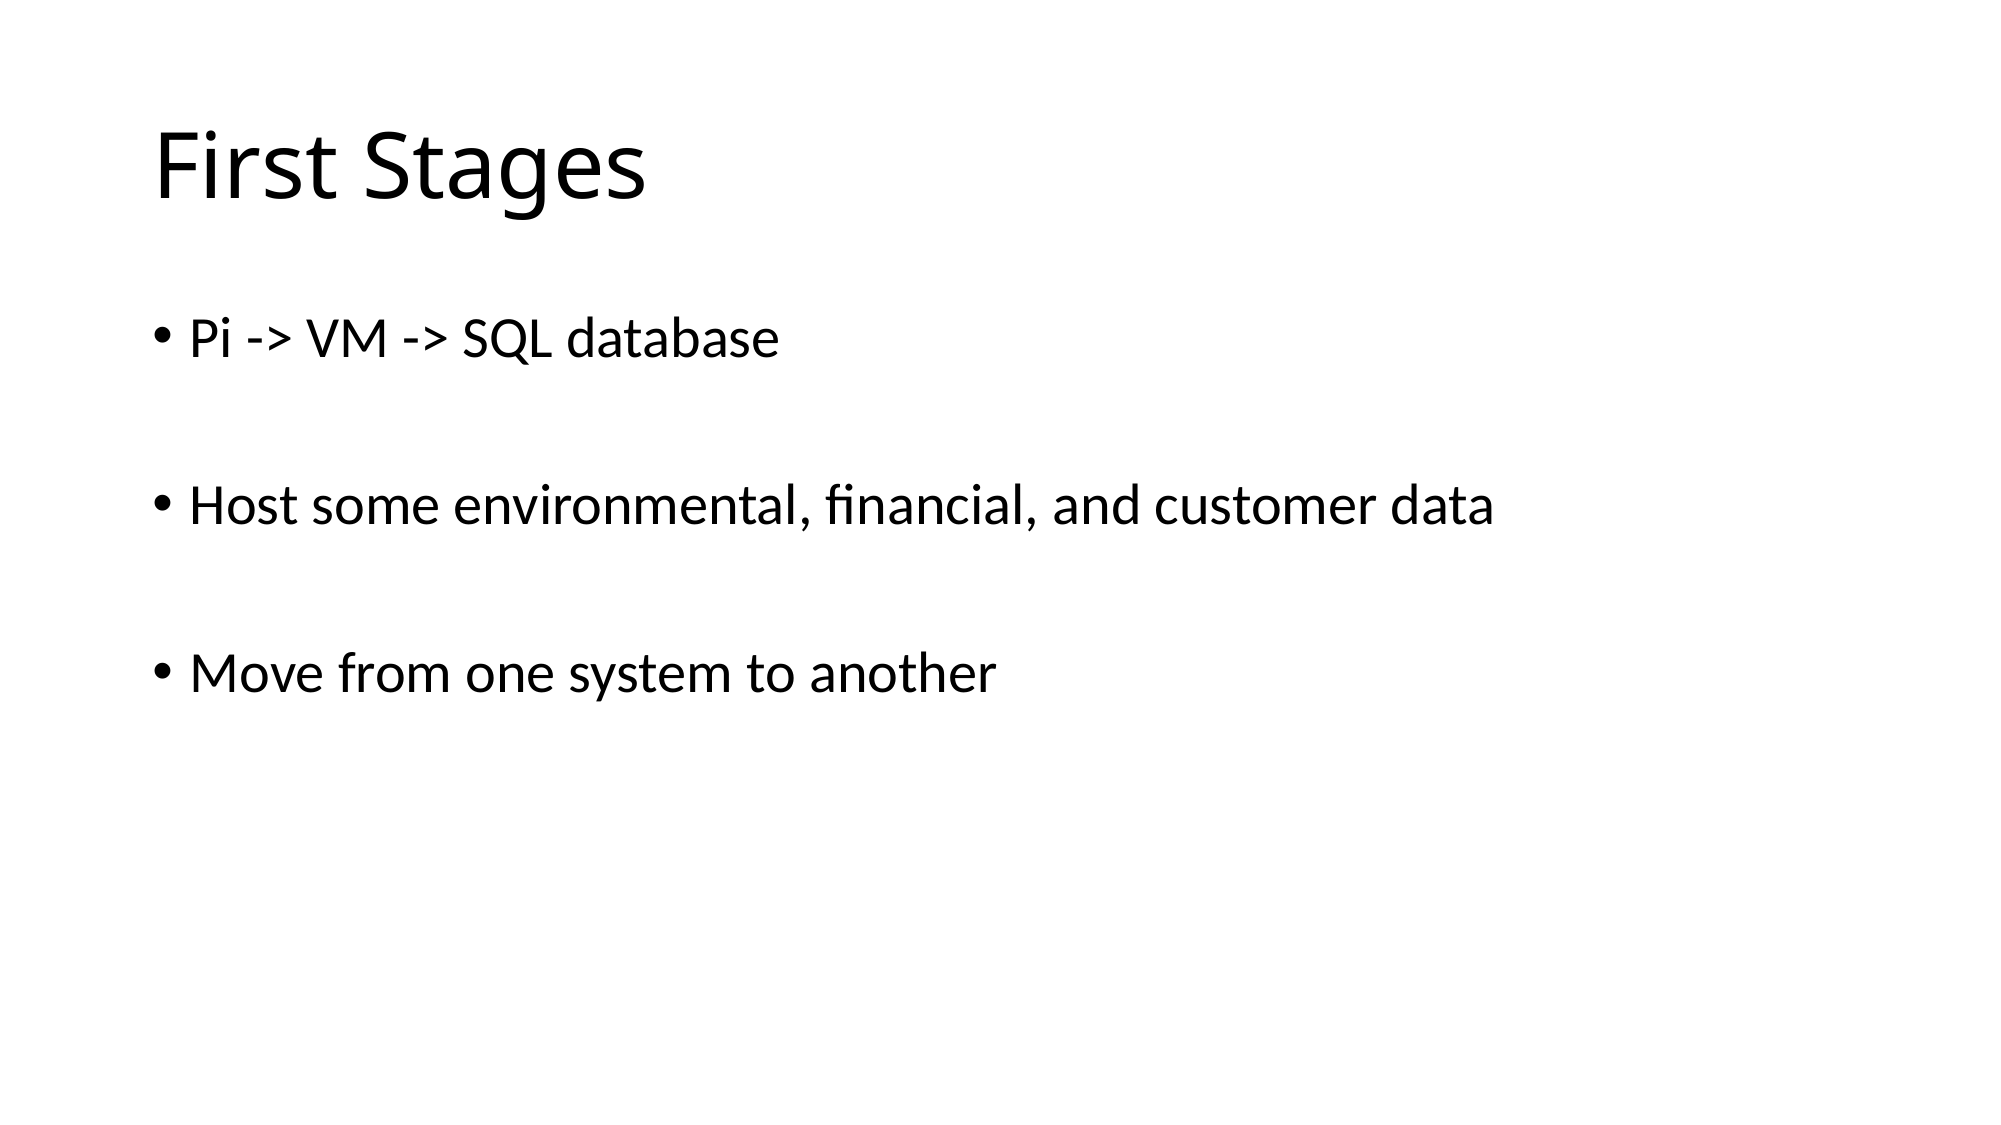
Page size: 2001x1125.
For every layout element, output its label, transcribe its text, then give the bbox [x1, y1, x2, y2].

title First Stages [137, 59, 1863, 278]
list Pi -> VM -> SQL database Host some environmental, financial, and customer data Move from one system to another [137, 299, 1863, 1014]
